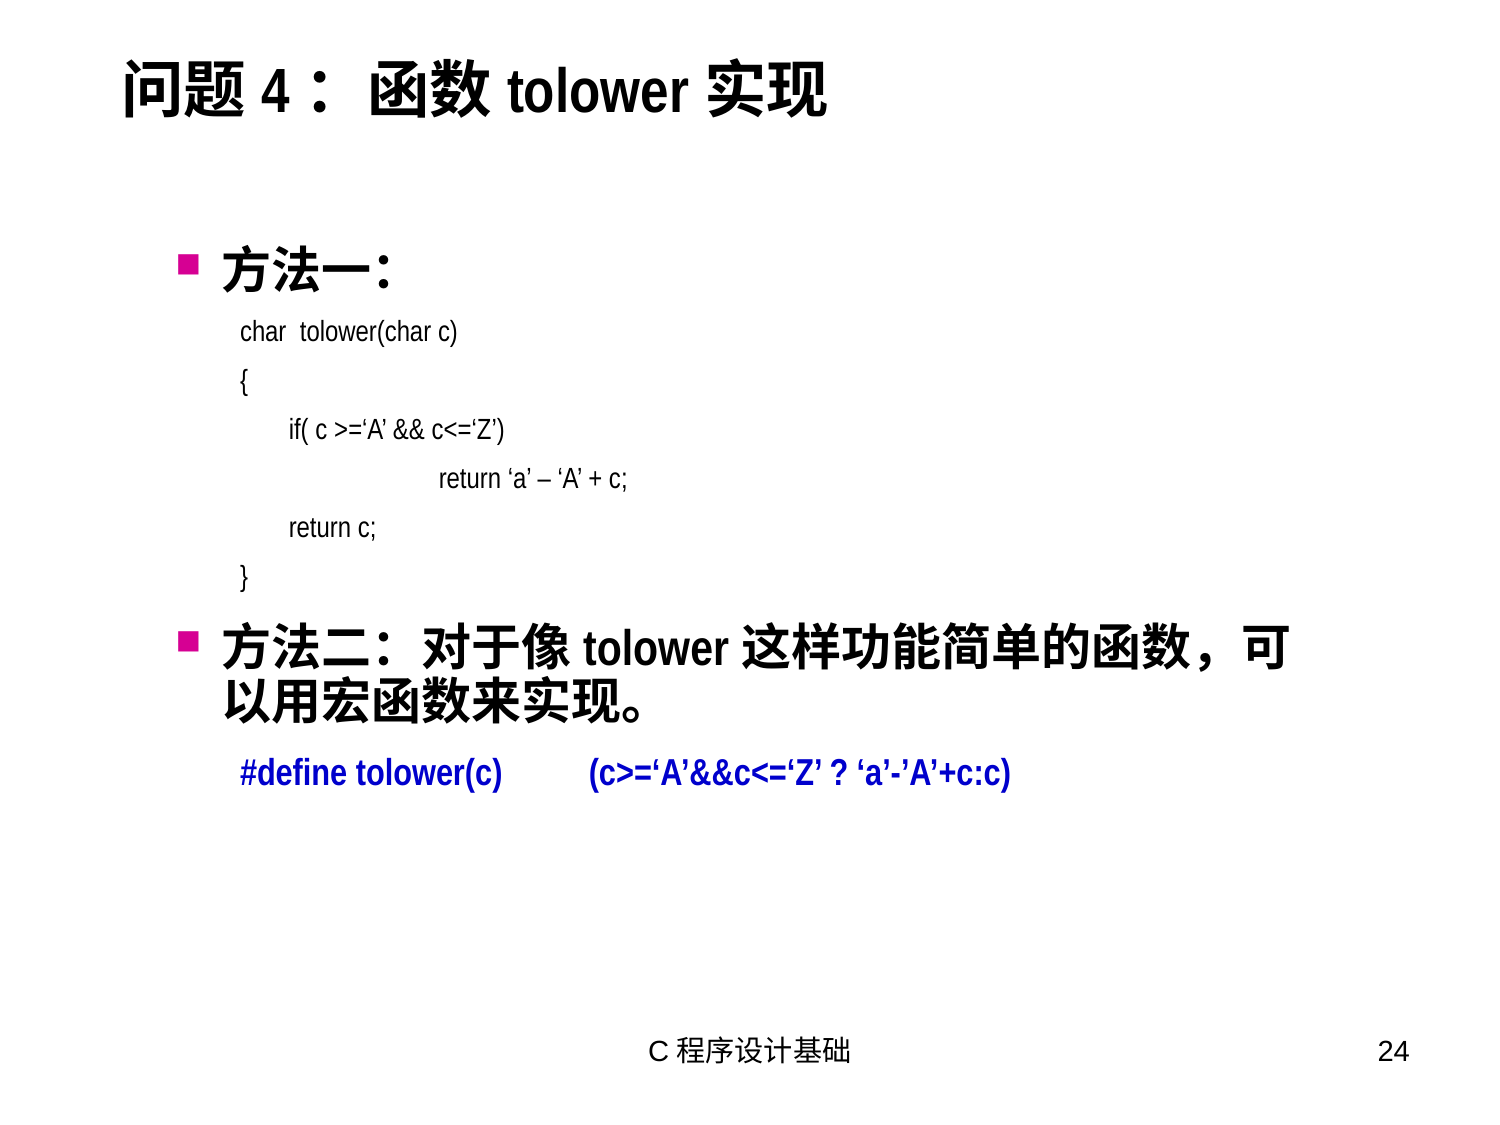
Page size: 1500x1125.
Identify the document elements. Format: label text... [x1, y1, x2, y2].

slide_number 24 [1074, 1024, 1426, 1103]
title 问题4：函数tolower实现 [105, 25, 1450, 164]
footer C程序设计基础 [512, 1024, 988, 1103]
list 方法一： char tolower(char c) { if( c >=‘A’ && c<=‘Z’) return ‘a’ – ‘A’ + c; return c; } 方法二：对于像tolower这样功能简单的函数，可以用宏函数来实现。 #define tolower(c) (c>=‘A’&&c<=‘Z’ ? ‘a’-’A’+c:c) [160, 237, 1327, 986]
